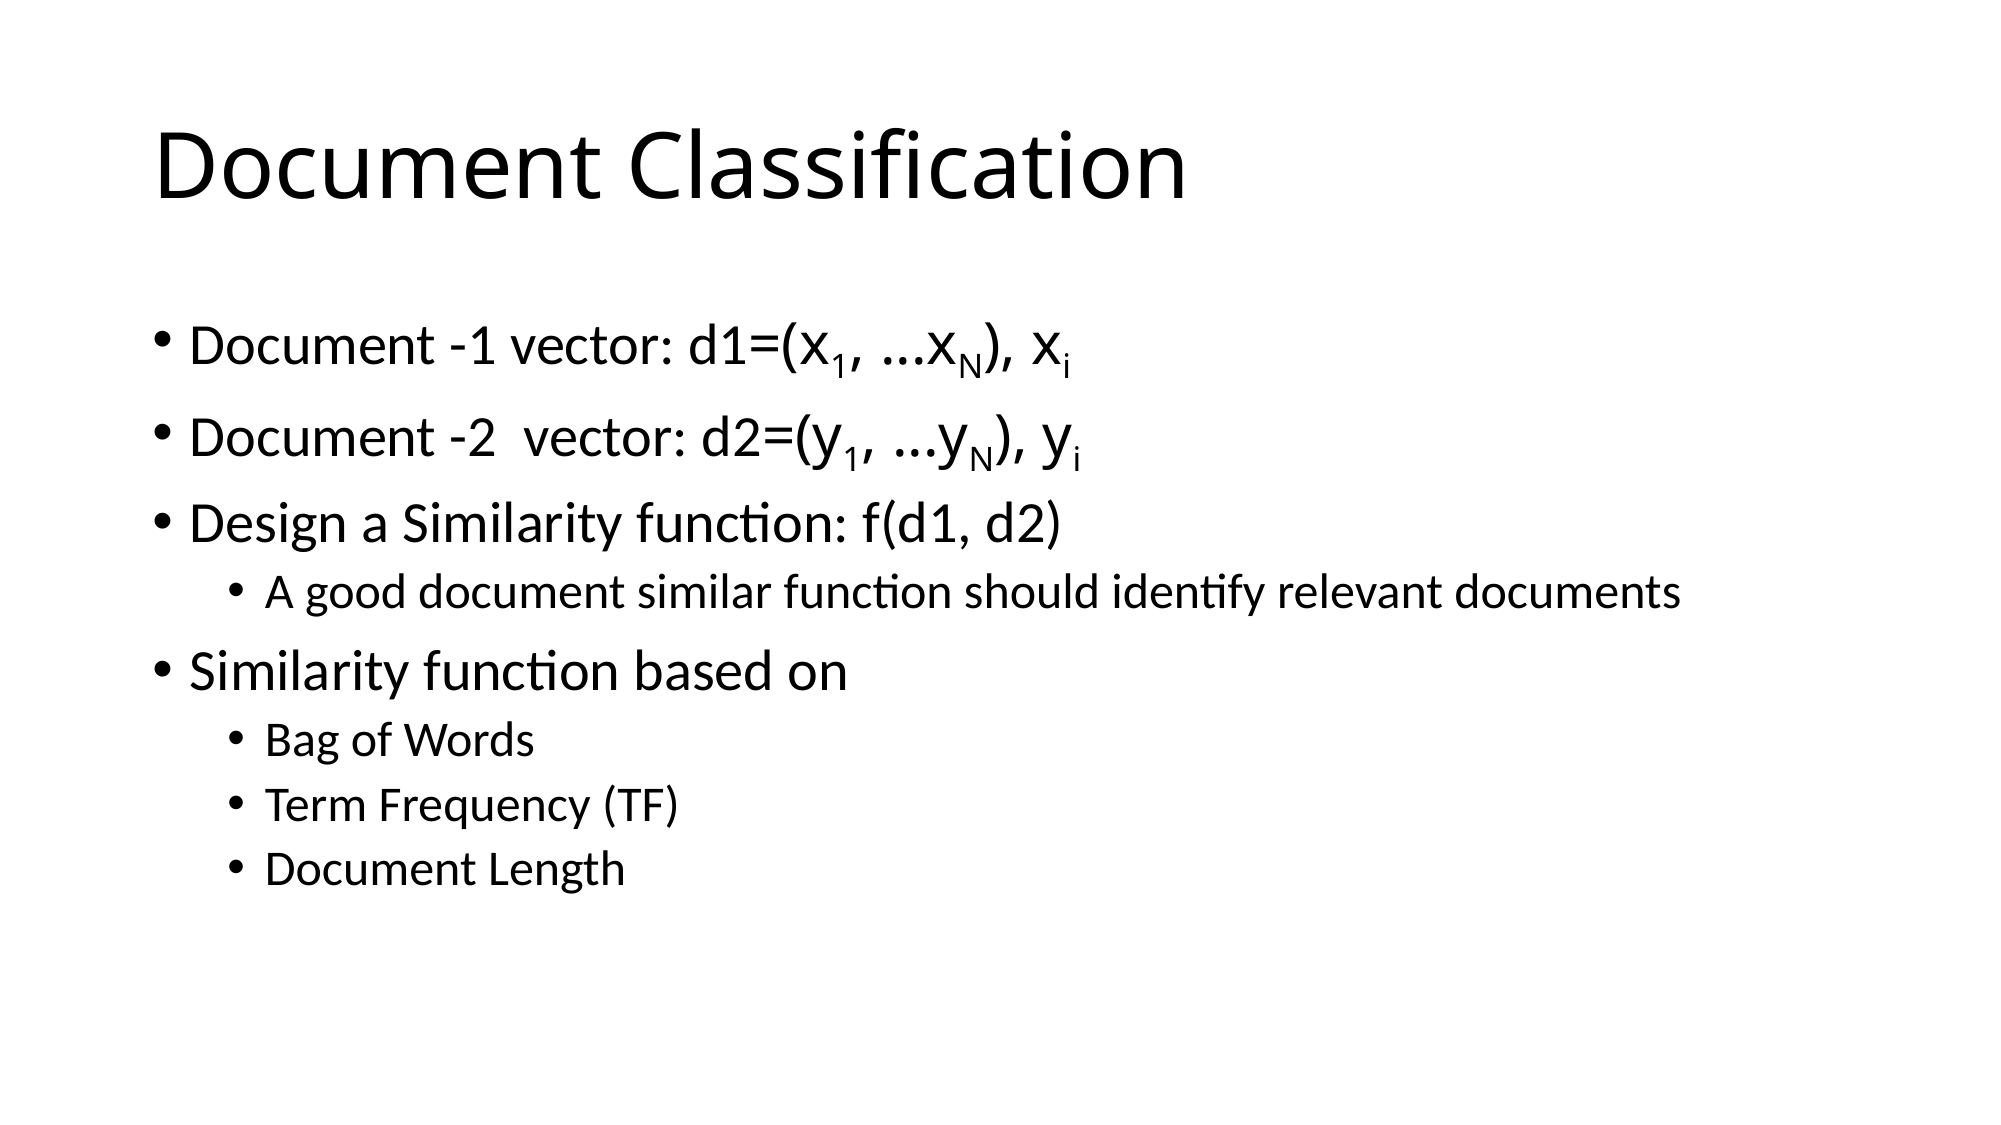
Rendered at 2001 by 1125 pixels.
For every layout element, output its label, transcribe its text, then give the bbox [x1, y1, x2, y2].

title Document Classification [137, 59, 1863, 278]
